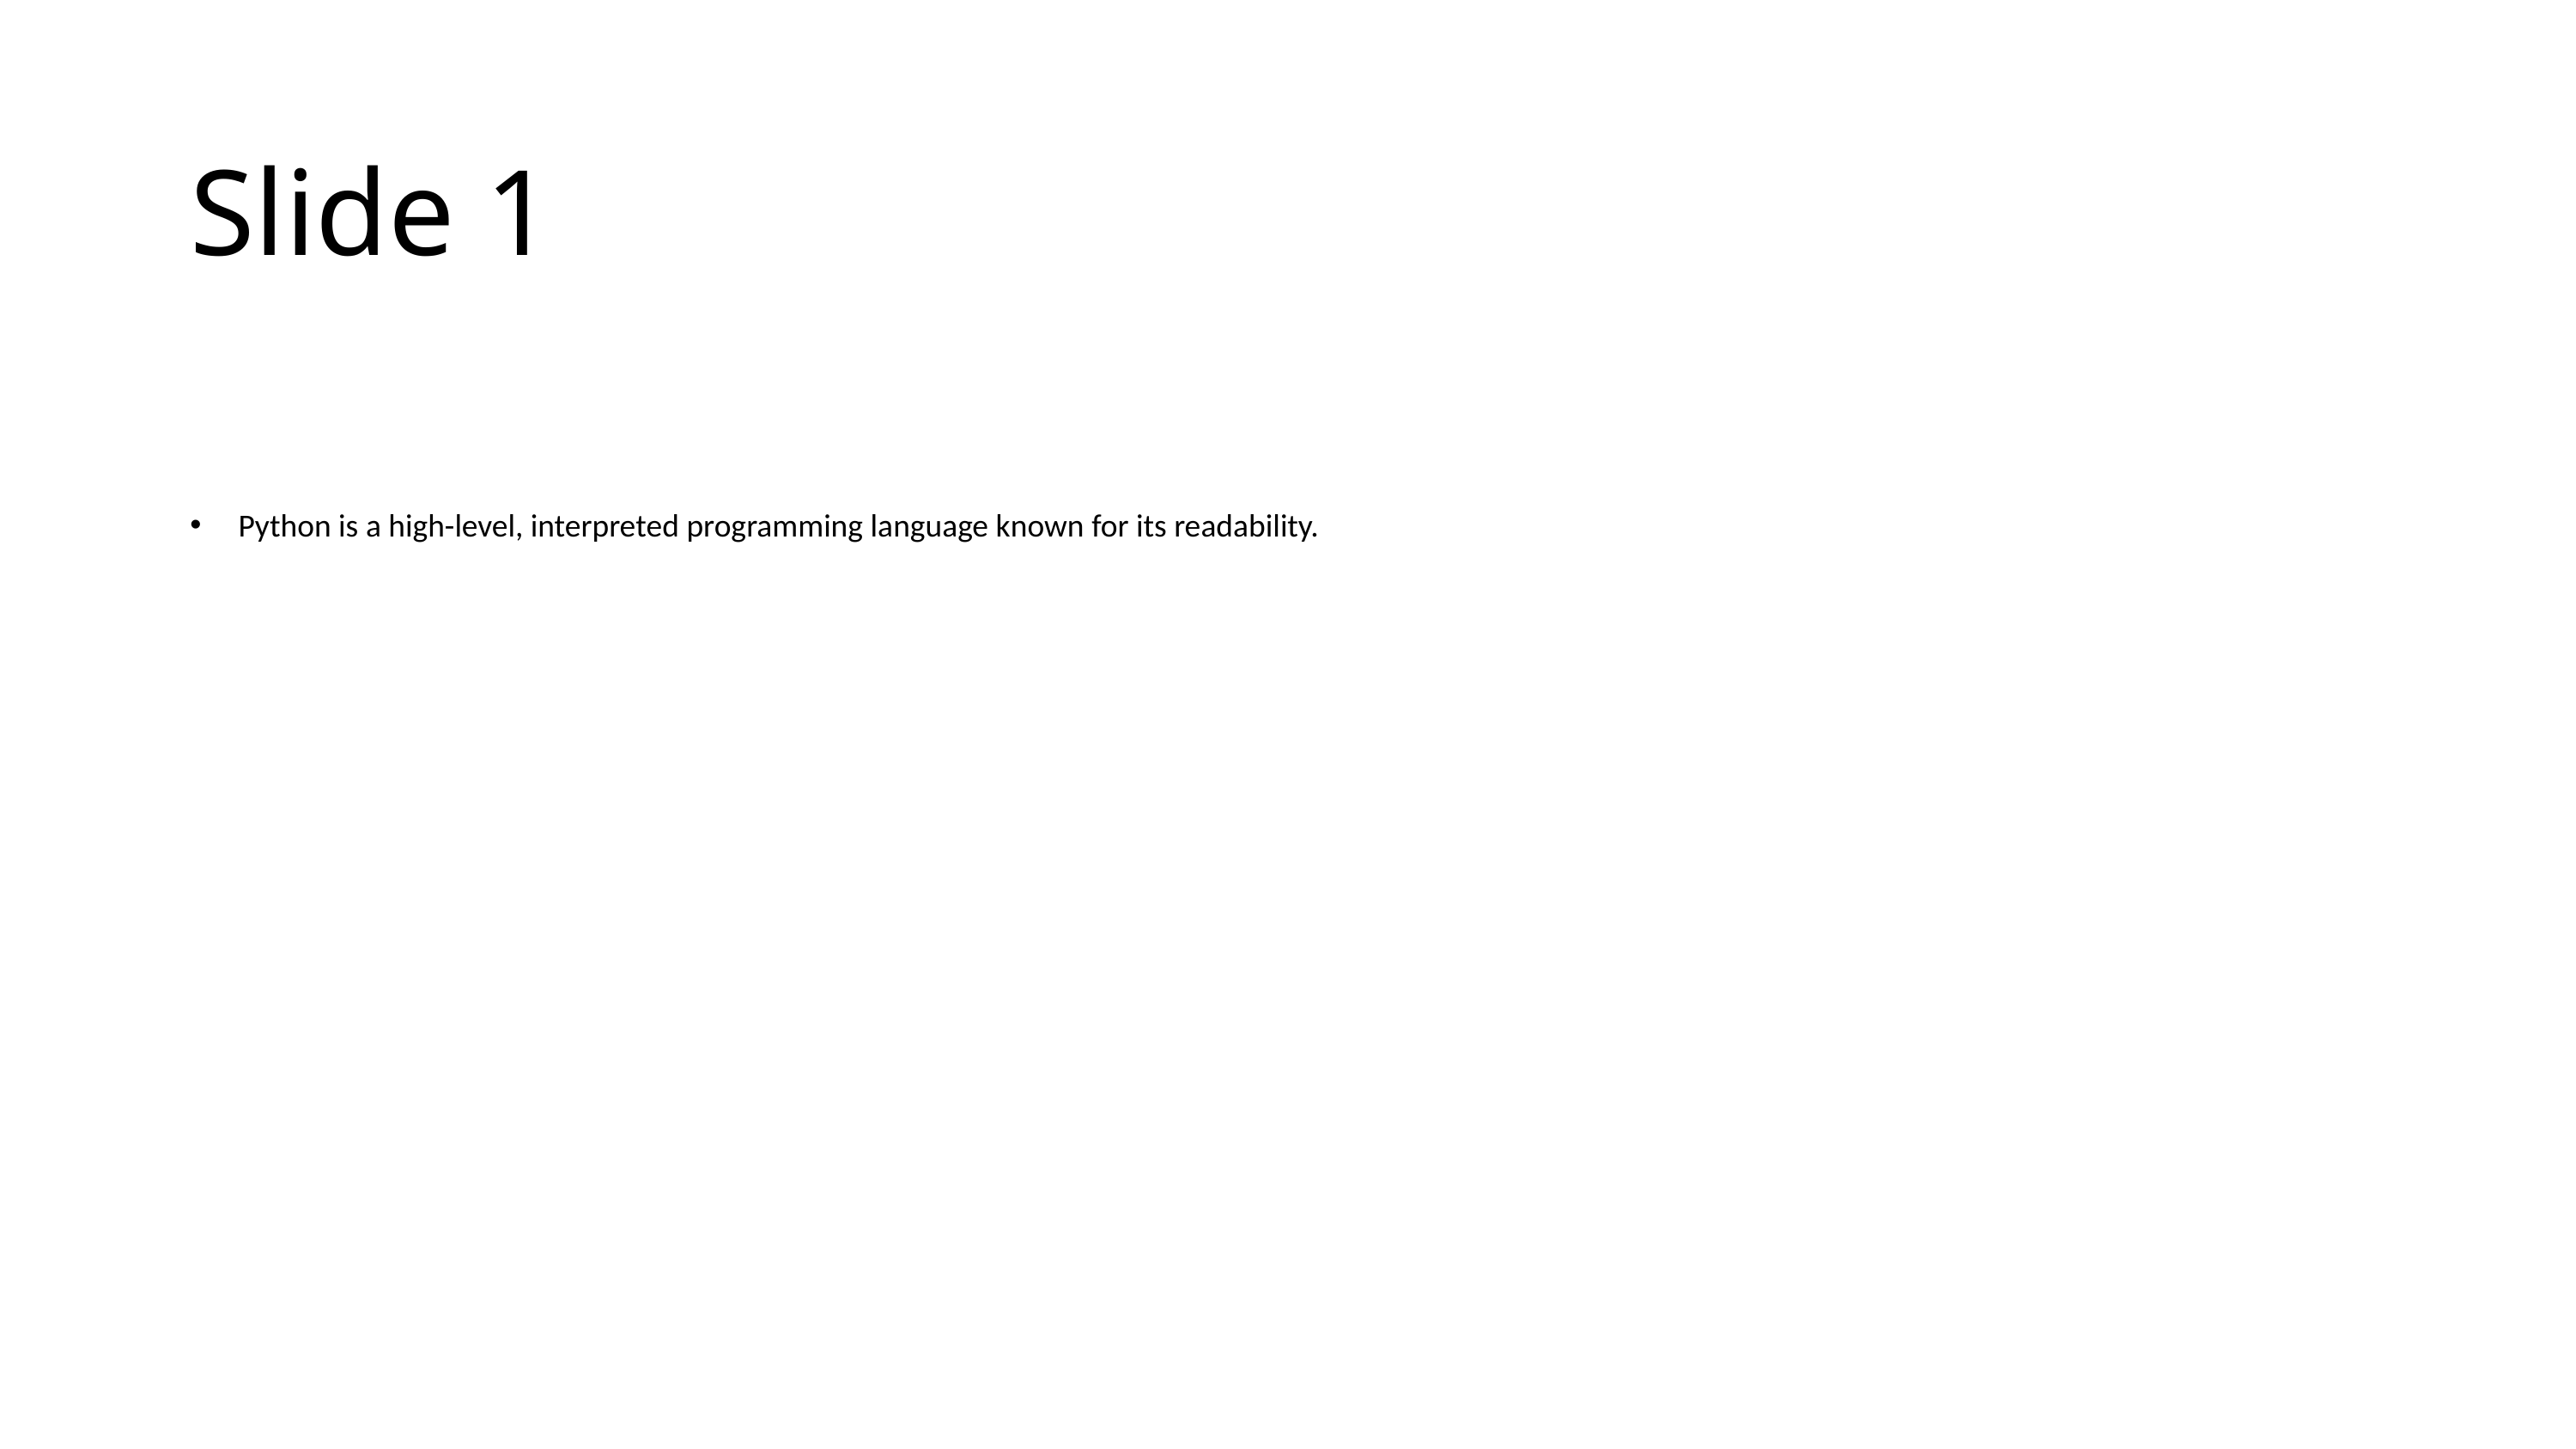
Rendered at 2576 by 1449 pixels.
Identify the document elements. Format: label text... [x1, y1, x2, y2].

title Slide 1 [177, 76, 2399, 357]
list Python is a high-level, interpreted programming language known for its readability. [177, 385, 2399, 1305]
